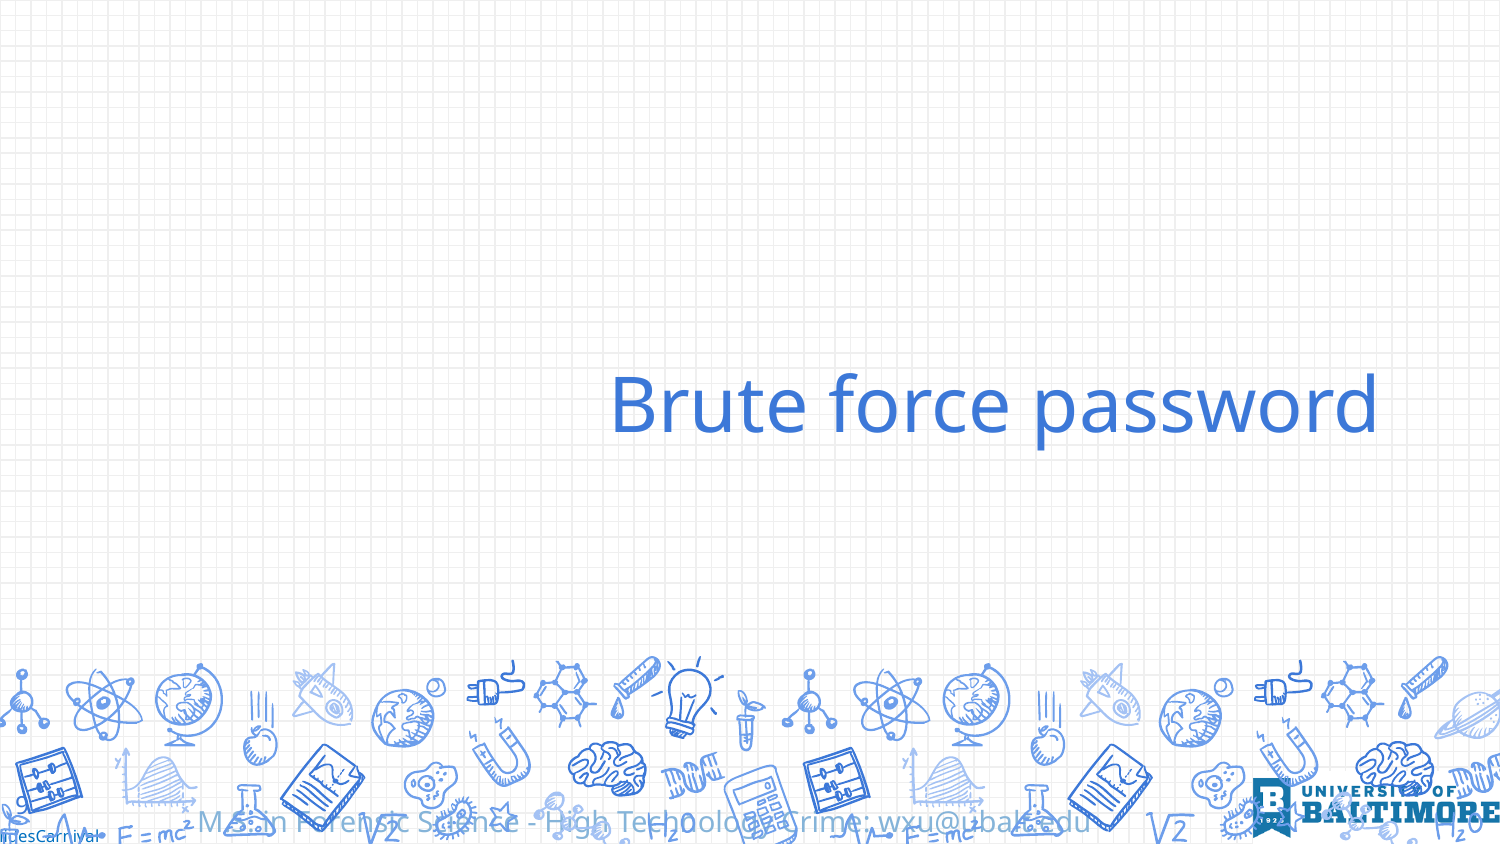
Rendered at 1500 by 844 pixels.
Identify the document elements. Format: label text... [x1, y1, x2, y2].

picture [1363, 771, 1393, 785]
picture [1382, 771, 1399, 783]
picture [1479, 779, 1483, 790]
title Brute force password [526, 272, 1397, 463]
slide_number 9 [0, 774, 91, 840]
picture [1342, 796, 1349, 806]
picture [1282, 807, 1299, 827]
picture [1394, 771, 1431, 791]
picture [1471, 771, 1479, 786]
picture [1423, 777, 1429, 784]
picture [1354, 819, 1361, 827]
picture [1253, 771, 1500, 844]
picture [1283, 771, 1308, 783]
picture [1388, 823, 1396, 835]
picture [1481, 771, 1489, 788]
picture [1253, 804, 1257, 821]
